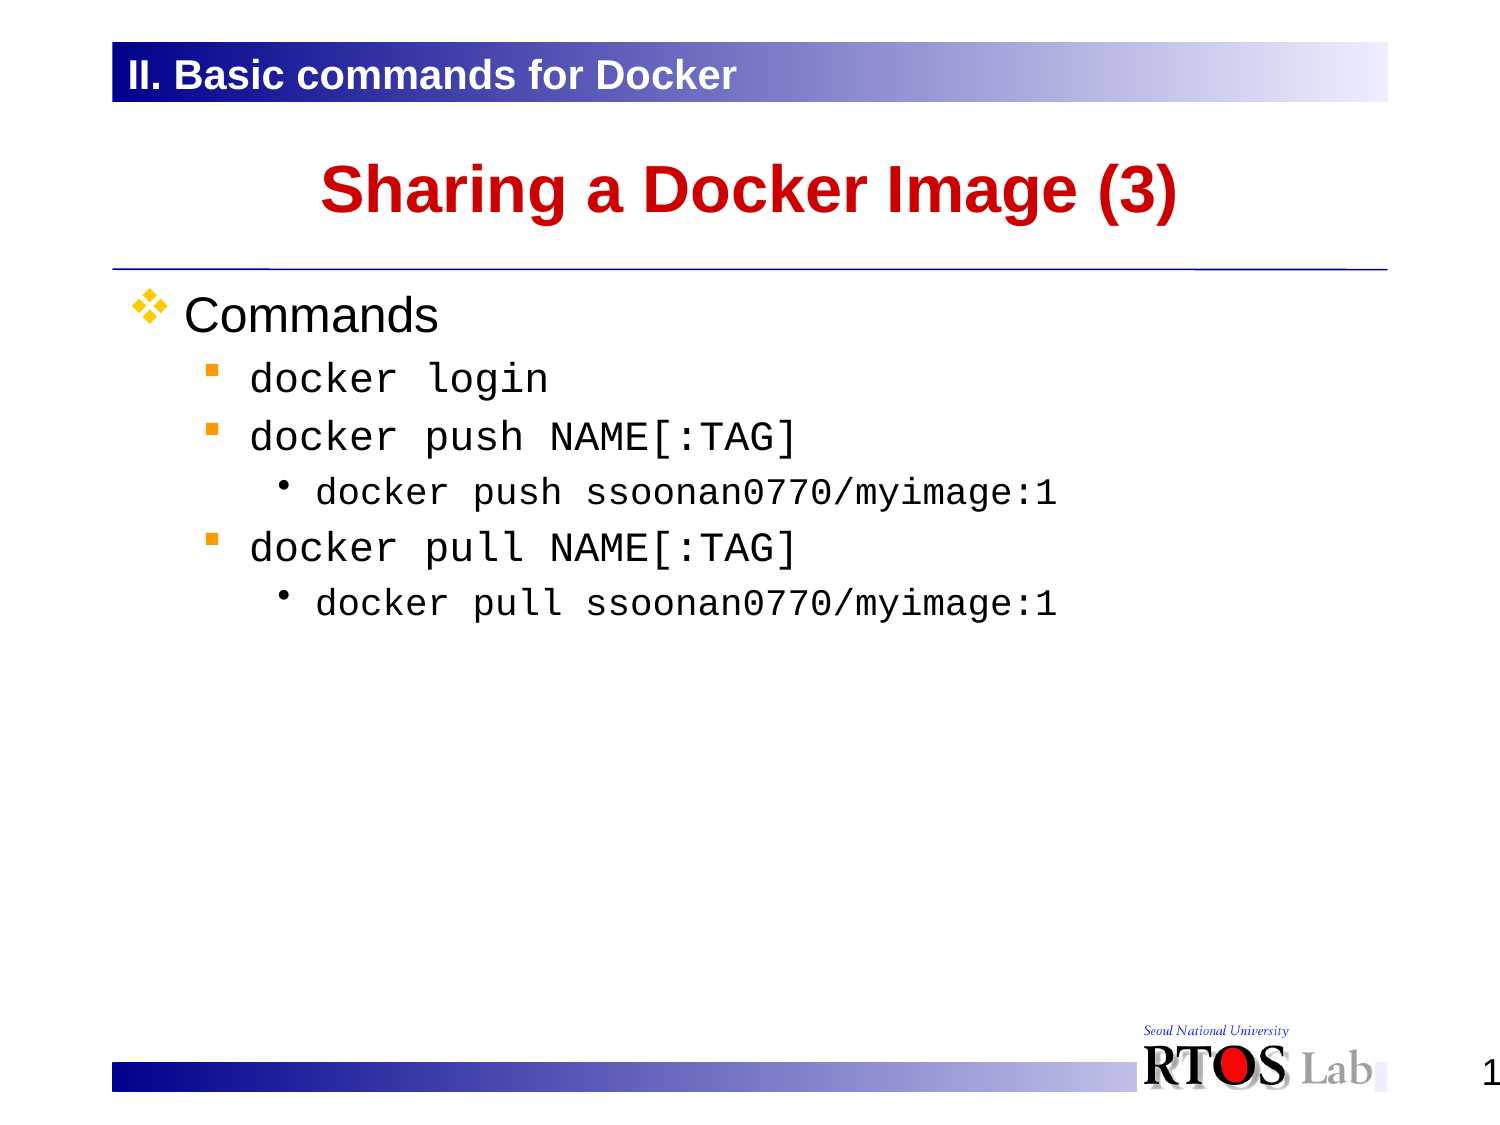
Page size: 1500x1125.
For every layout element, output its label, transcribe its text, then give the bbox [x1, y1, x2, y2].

list II. Basic commands for Docker [112, 45, 1388, 100]
title Sharing a Docker Image (3) [112, 105, 1388, 266]
picture [1137, 1022, 1375, 1093]
list Commands docker login docker push NAME[:TAG] docker push ssoonan0770/myimage:1 docker pull NAME[:TAG] docker pull ssoonan0770/myimage:1 [112, 275, 1388, 1013]
